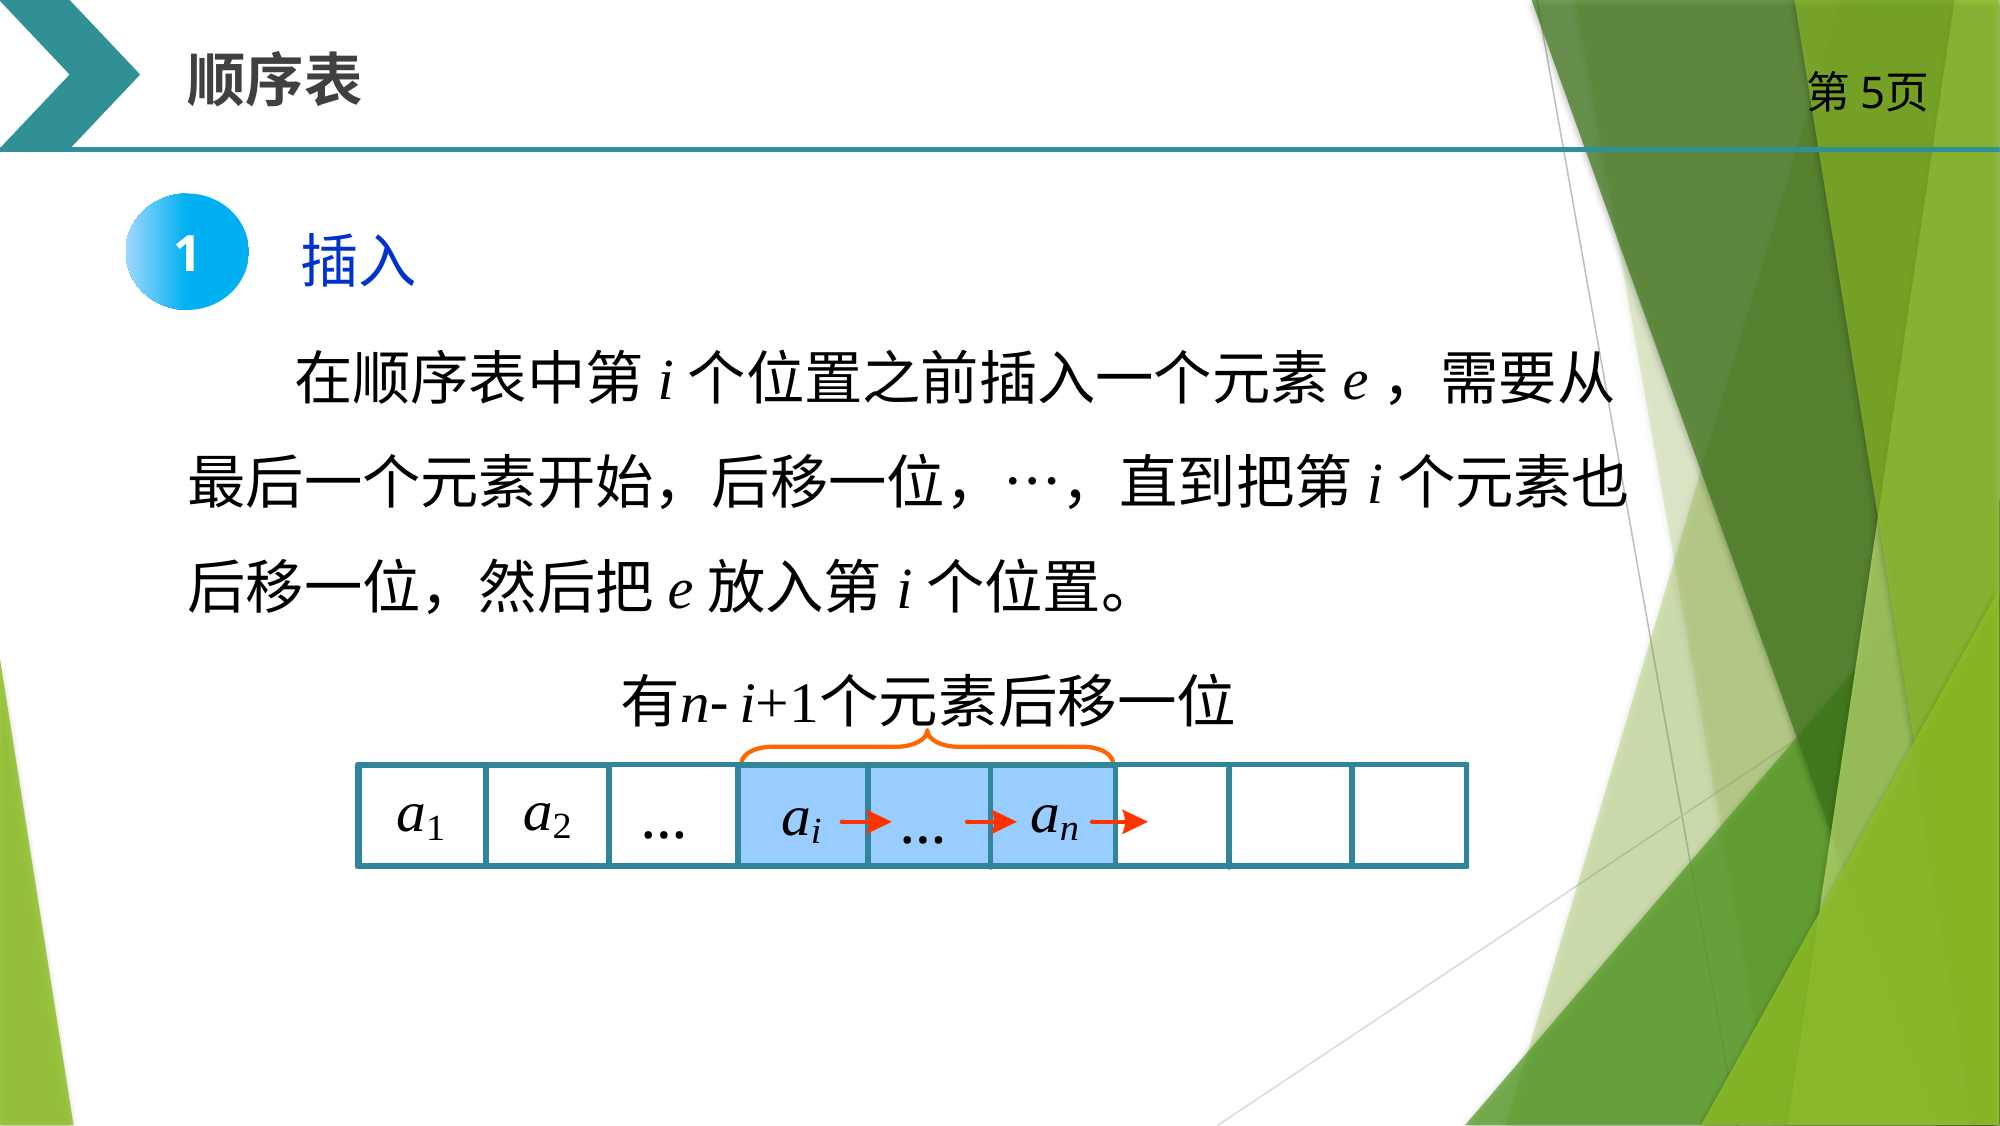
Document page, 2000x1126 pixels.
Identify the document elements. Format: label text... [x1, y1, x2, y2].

text_box 顺序表 [173, 35, 823, 121]
text_box 在顺序表中第i个位置之前插入一个元素e，需要从最后一个元素开始，后移一位，…，直到把第i个元素也后移一位，然后把e放入第i个位置。 [173, 298, 1674, 628]
text_box [0, 1, 142, 148]
text_box 插入 [285, 181, 432, 298]
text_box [349, 656, 1470, 871]
text_box 1 [124, 191, 251, 310]
